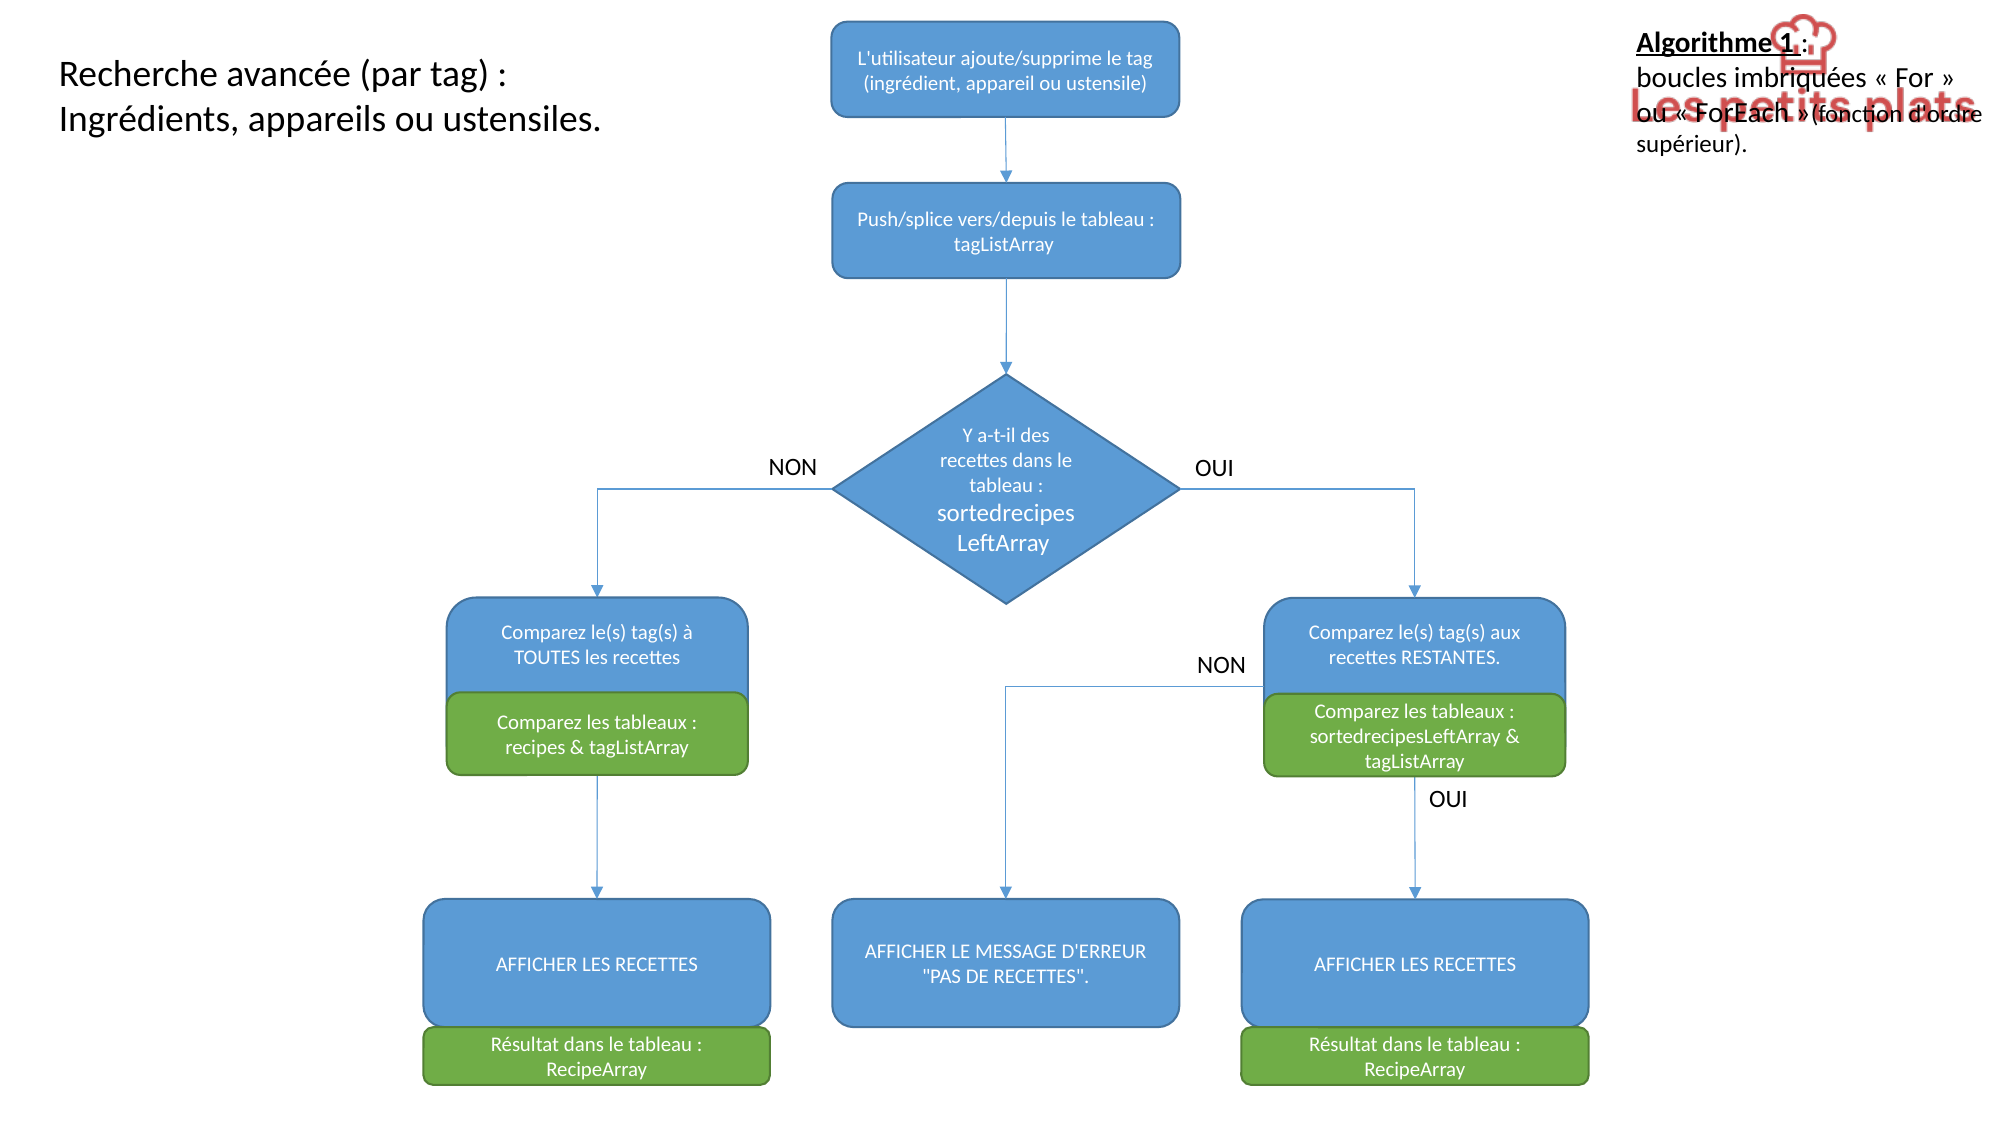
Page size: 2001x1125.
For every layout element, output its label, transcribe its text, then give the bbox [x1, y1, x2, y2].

text_box Comparez le(s) tag(s) à TOUTES les recettes [445, 596, 749, 703]
text_box OUI [1179, 443, 1250, 489]
picture [1629, 14, 1978, 136]
text_box Algorithme 1 : boucles imbriquées « For » ou « ForEach »(fonction d'ordre supérieur). [1621, 15, 2000, 166]
text_box NON [1179, 641, 1265, 686]
text_box Résultat dans le tableau : RecipeArray [1240, 1026, 1590, 1086]
text_box Y a-t-il des recettes dans le tableau : sortedrecipesLeftArray [833, 373, 1180, 606]
text_box OUI [1416, 778, 1484, 820]
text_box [1180, 488, 1415, 598]
text_box NON [751, 443, 835, 489]
text_box AFFICHER LES RECETTES [1240, 898, 1590, 1026]
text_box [1005, 686, 1265, 899]
text_box Résultat dans le tableau : RecipeArray [422, 1026, 771, 1086]
text_box AFFICHER LES RECETTES [422, 897, 772, 1026]
text_box Push/splice vers/depuis le tableau : tagListArray [831, 181, 1182, 280]
text_box L'utilisateur ajoute/supprime le tag (ingrédient, appareil ou ustensile) [830, 20, 1181, 119]
text_box Comparez les tableaux : recipes & tagListArray [445, 691, 749, 777]
text_box Recherche avancée (par tag) : Ingrédients, appareils ou ustensiles. [43, 41, 645, 146]
text_box AFFICHER LE MESSAGE D'ERREUR "PAS DE RECETTES". [831, 897, 1181, 1029]
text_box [597, 488, 833, 598]
text_box Comparez le(s) tag(s) aux recettes RESTANTES. [1263, 596, 1567, 705]
text_box Comparez les tableaux : sortedrecipesLeftArray & tagListArray [1265, 692, 1567, 778]
